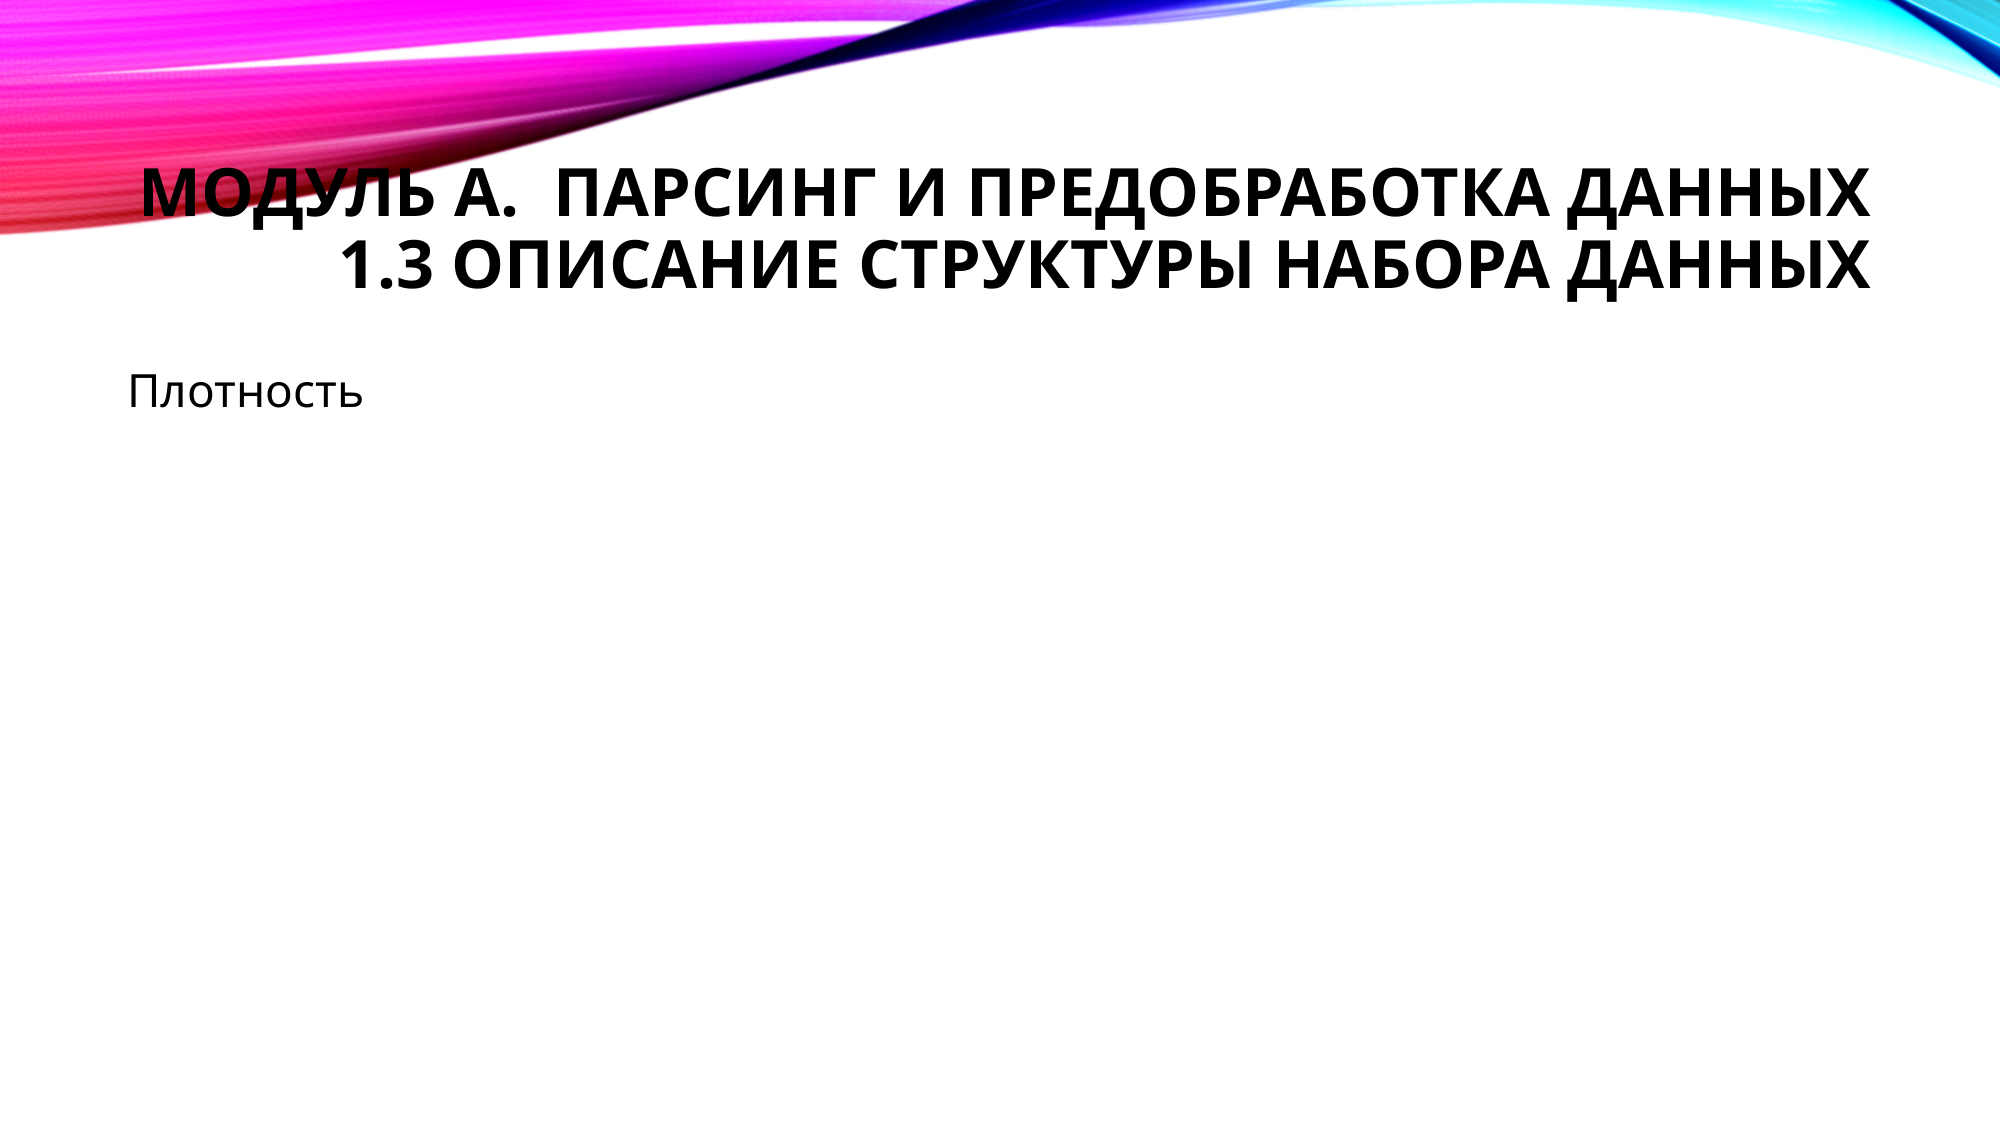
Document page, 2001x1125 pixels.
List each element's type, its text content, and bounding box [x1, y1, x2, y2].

text_box Модуль А. Парсинг и предобработка данных 1.3 Описание структуры набора данных [89, 125, 1888, 338]
picture [1910, 0, 2000, 45]
picture [1890, 0, 2000, 75]
picture [0, 0, 2000, 237]
list Плотность [112, 360, 1888, 1021]
